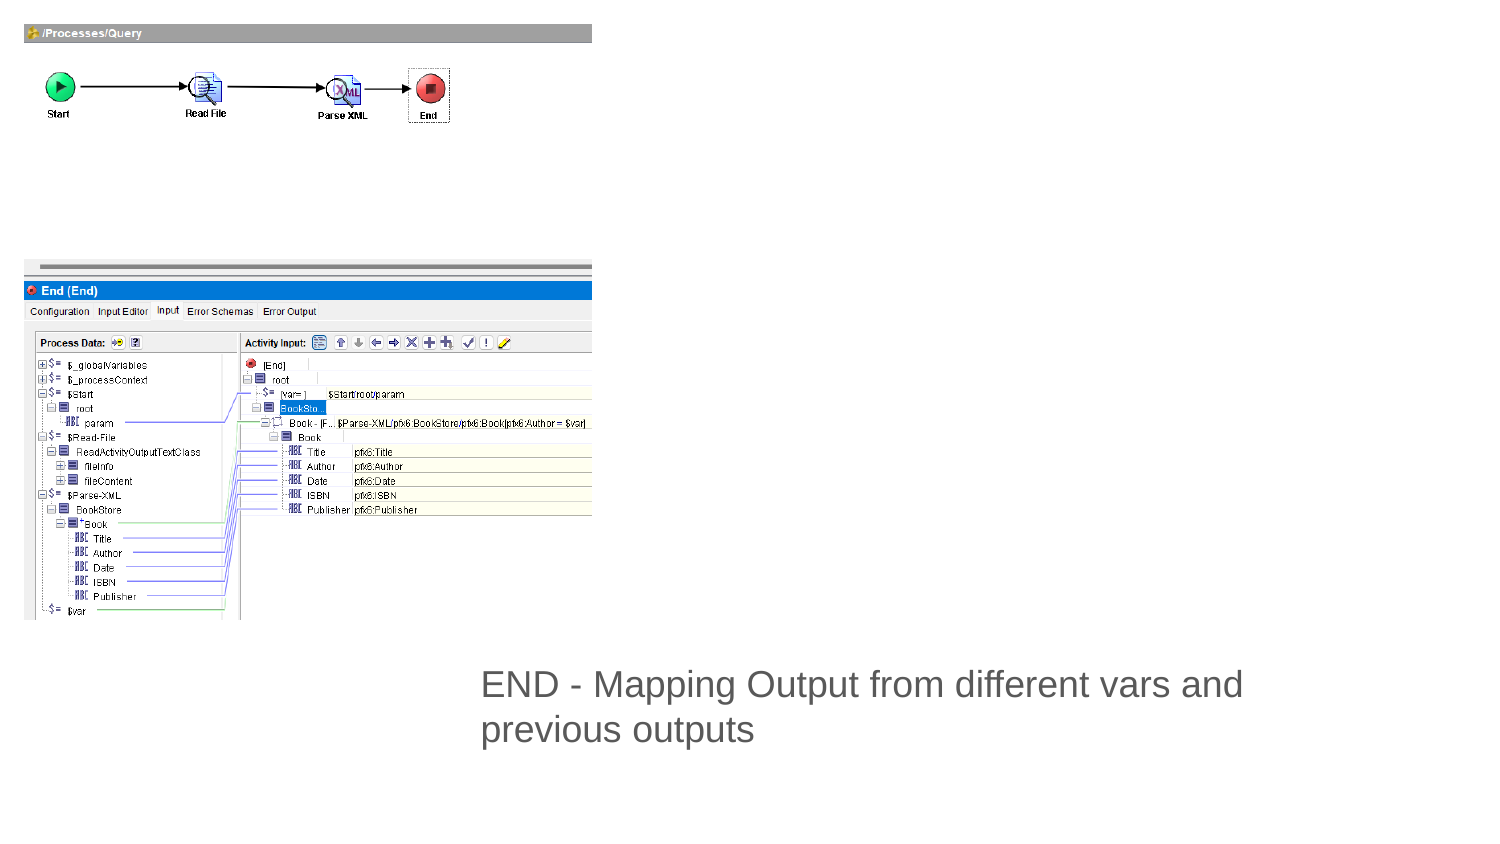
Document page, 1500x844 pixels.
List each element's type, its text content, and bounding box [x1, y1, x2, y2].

picture [24, 24, 593, 621]
text_box END - Mapping Output from different vars and previous outputs [465, 645, 1379, 817]
